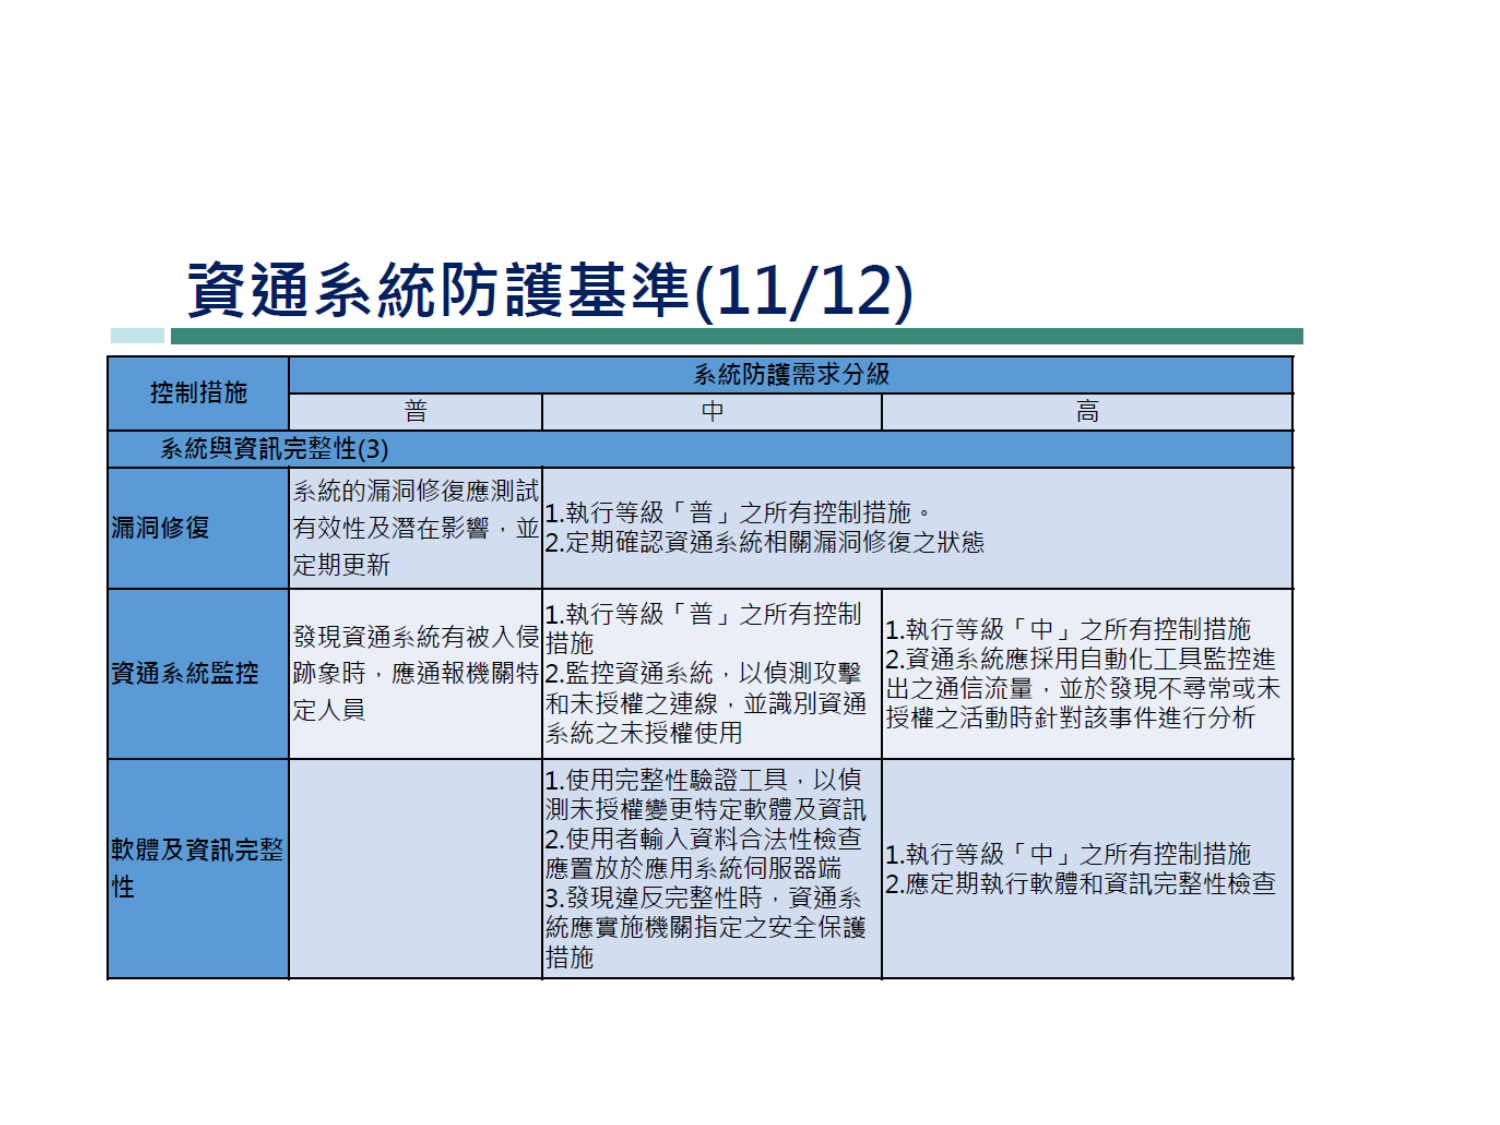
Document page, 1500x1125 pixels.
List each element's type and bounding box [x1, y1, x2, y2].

list [100, 243, 1309, 987]
